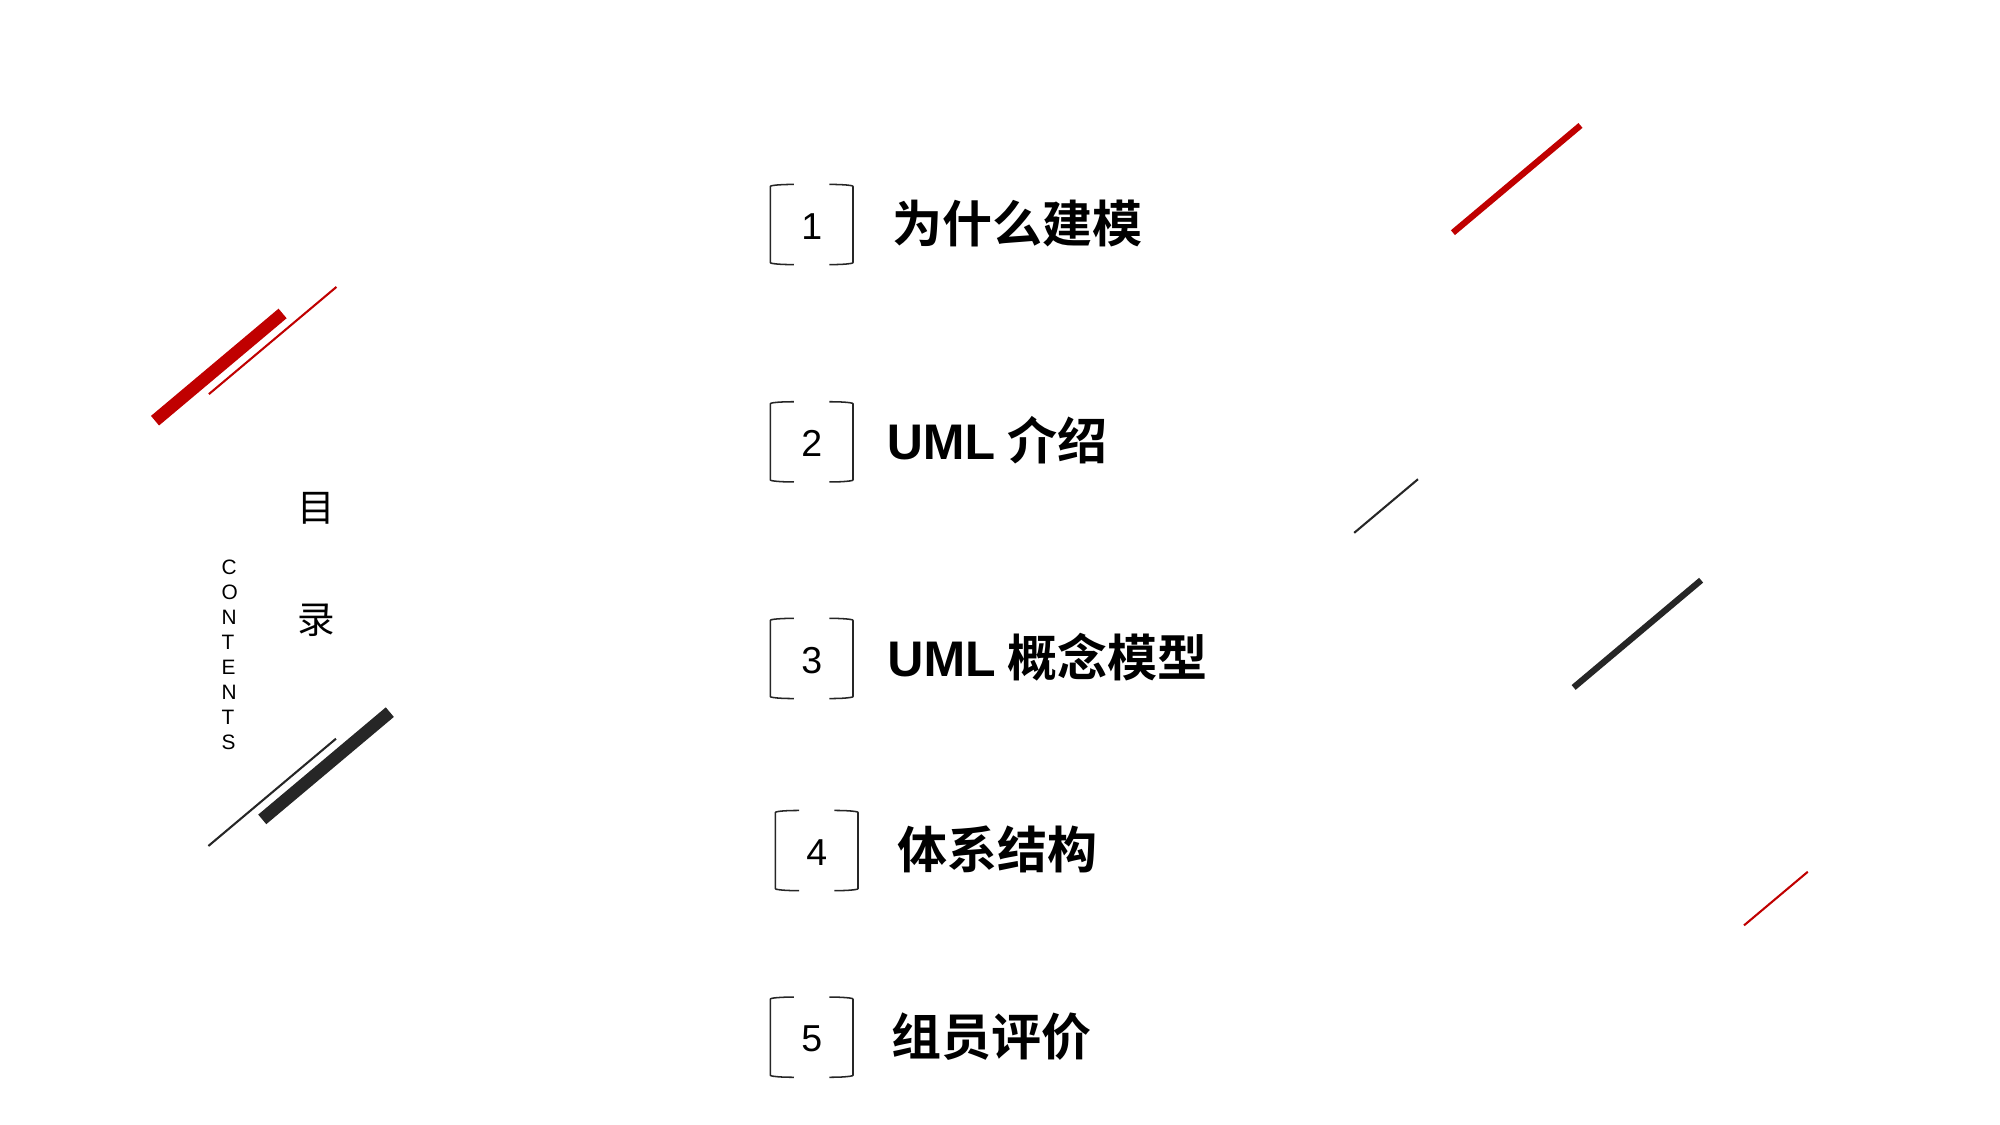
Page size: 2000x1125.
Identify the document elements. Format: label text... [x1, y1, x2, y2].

text_box 目 录 [282, 408, 350, 649]
text_box CONTENTS [206, 546, 244, 712]
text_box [770, 401, 1118, 483]
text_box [770, 996, 1108, 1078]
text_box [1573, 579, 1702, 688]
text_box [154, 286, 337, 421]
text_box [1353, 478, 1419, 534]
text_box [208, 711, 391, 847]
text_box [775, 810, 1115, 891]
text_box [770, 184, 1160, 265]
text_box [770, 618, 1219, 699]
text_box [1743, 871, 1809, 926]
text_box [1452, 125, 1581, 233]
